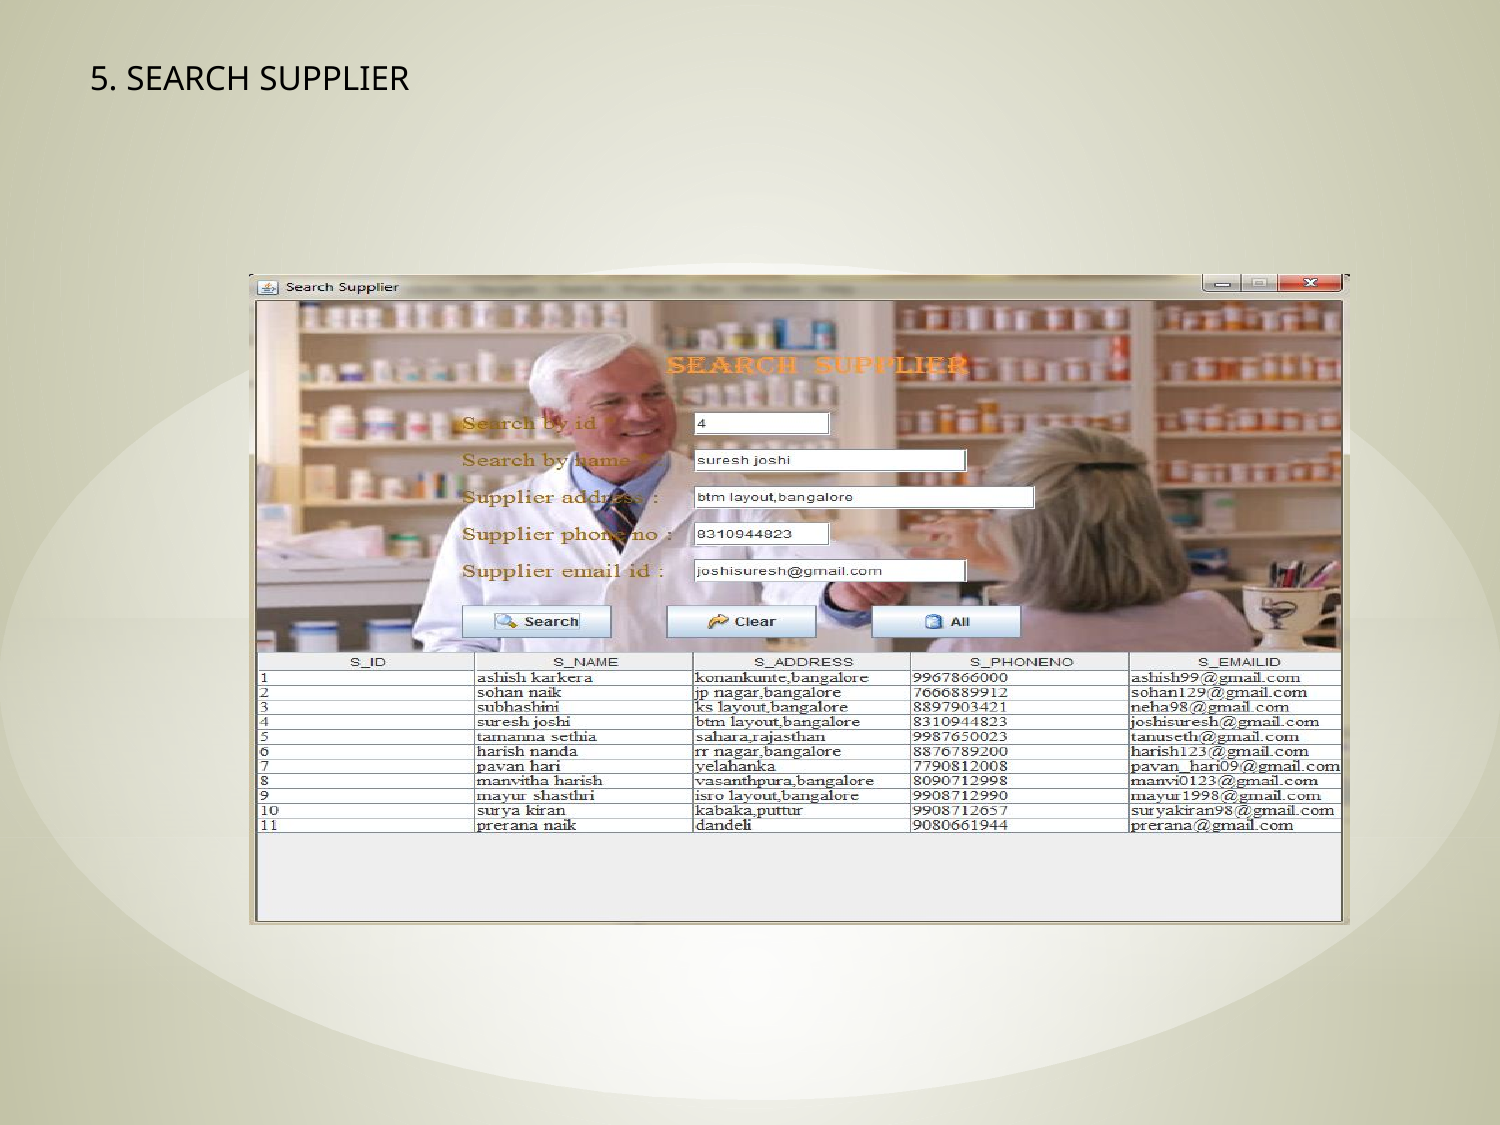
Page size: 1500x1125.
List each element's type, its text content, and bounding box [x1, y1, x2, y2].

text_box 5. SEARCH SUPPLIER [75, 49, 1475, 105]
picture [249, 274, 1351, 926]
